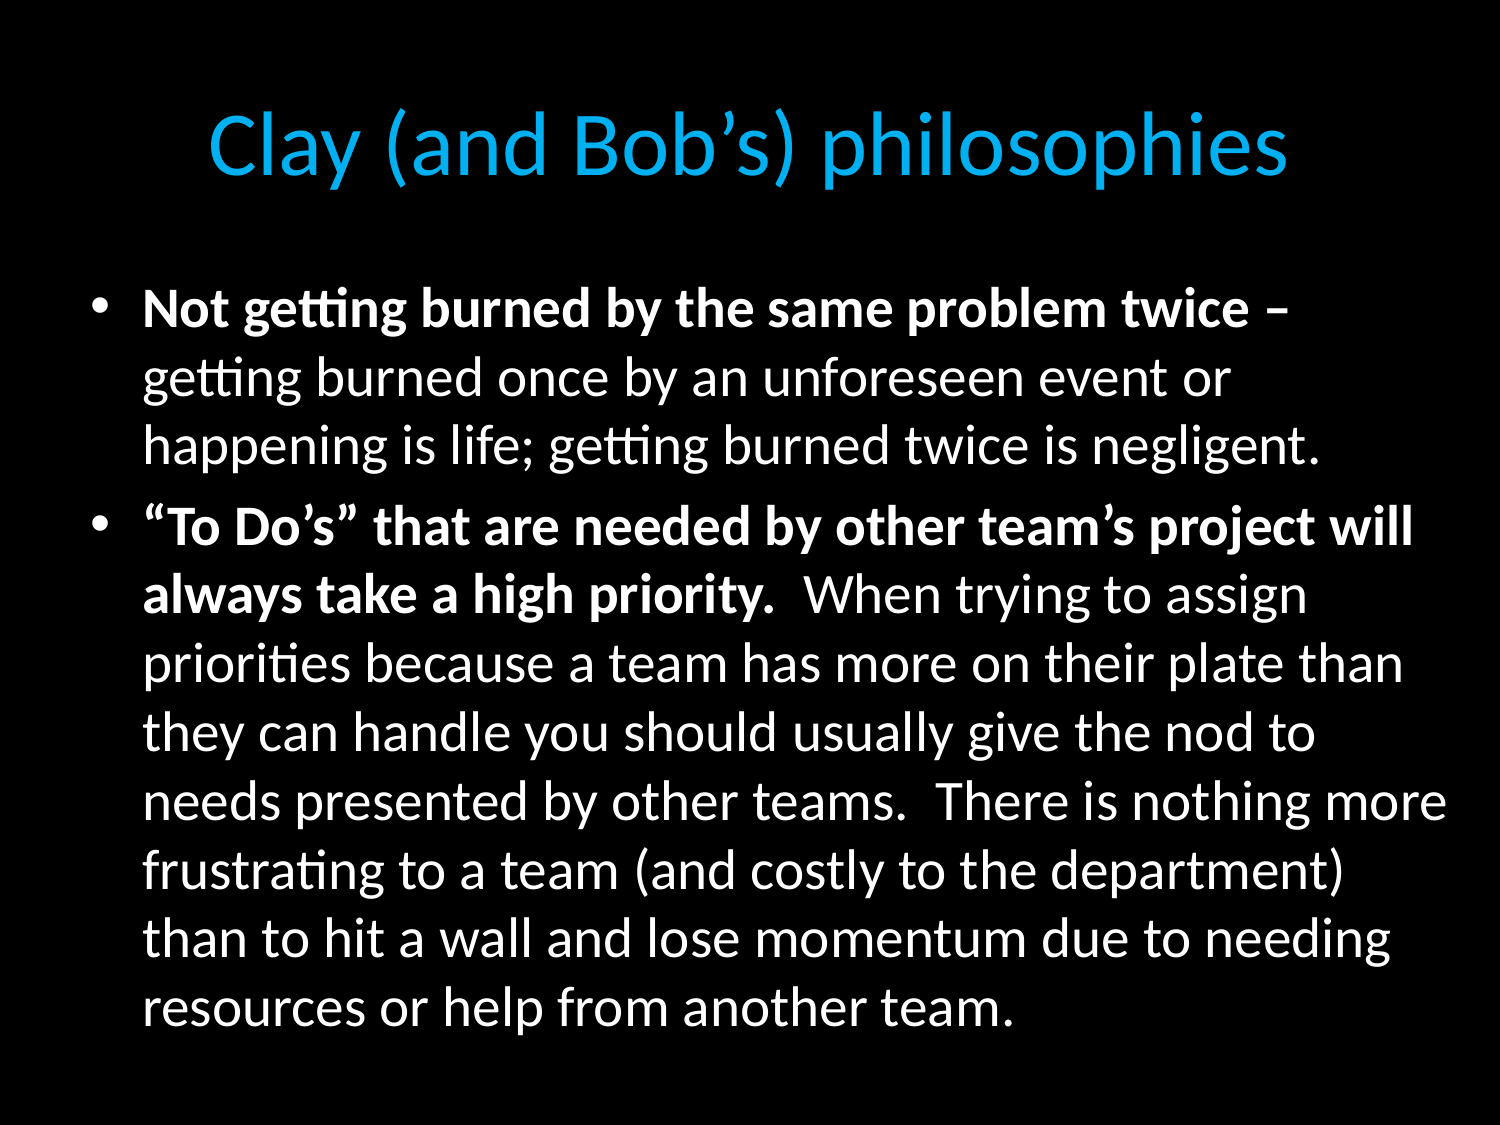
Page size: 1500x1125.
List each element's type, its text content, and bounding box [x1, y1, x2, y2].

list Not getting burned by the same problem twice – getting burned once by an unforeseen event or happening is life; getting burned twice is negligent. “To Do’s” that are needed by other team’s project will always take a high priority. When trying to assign priorities because a team has more on their plate than they can handle you should usually give the nod to needs presented by other teams. There is nothing more frustrating to a team (and costly to the department) than to hit a wall and lose momentum due to needing resources or help from another team. [75, 262, 1475, 1063]
title Clay (and Bob’s) philosophies [75, 45, 1425, 233]
